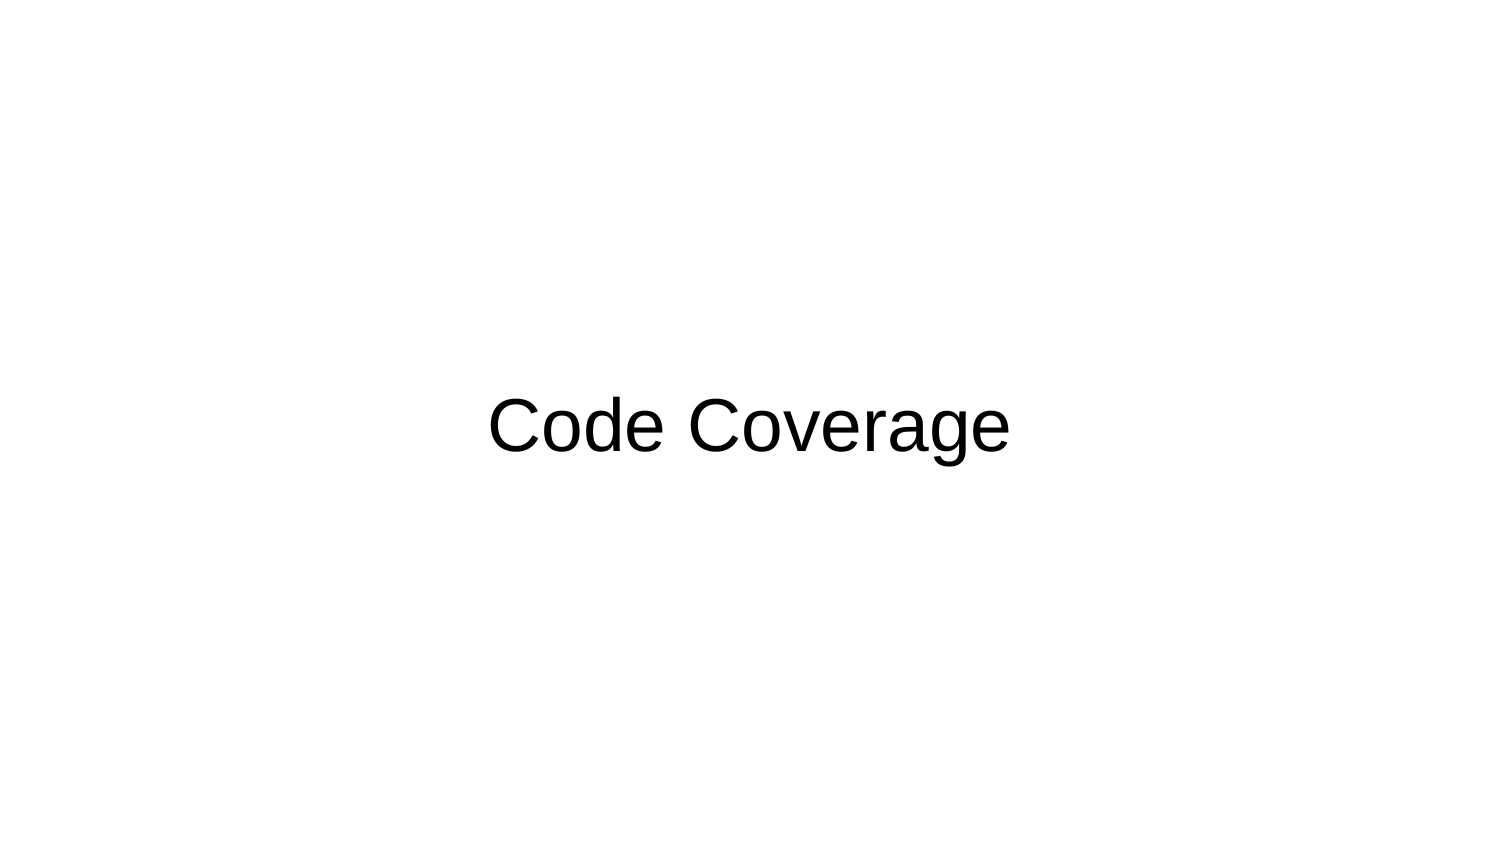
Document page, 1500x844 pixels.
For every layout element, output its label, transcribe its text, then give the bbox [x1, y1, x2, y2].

title Code Coverage [51, 352, 1449, 491]
